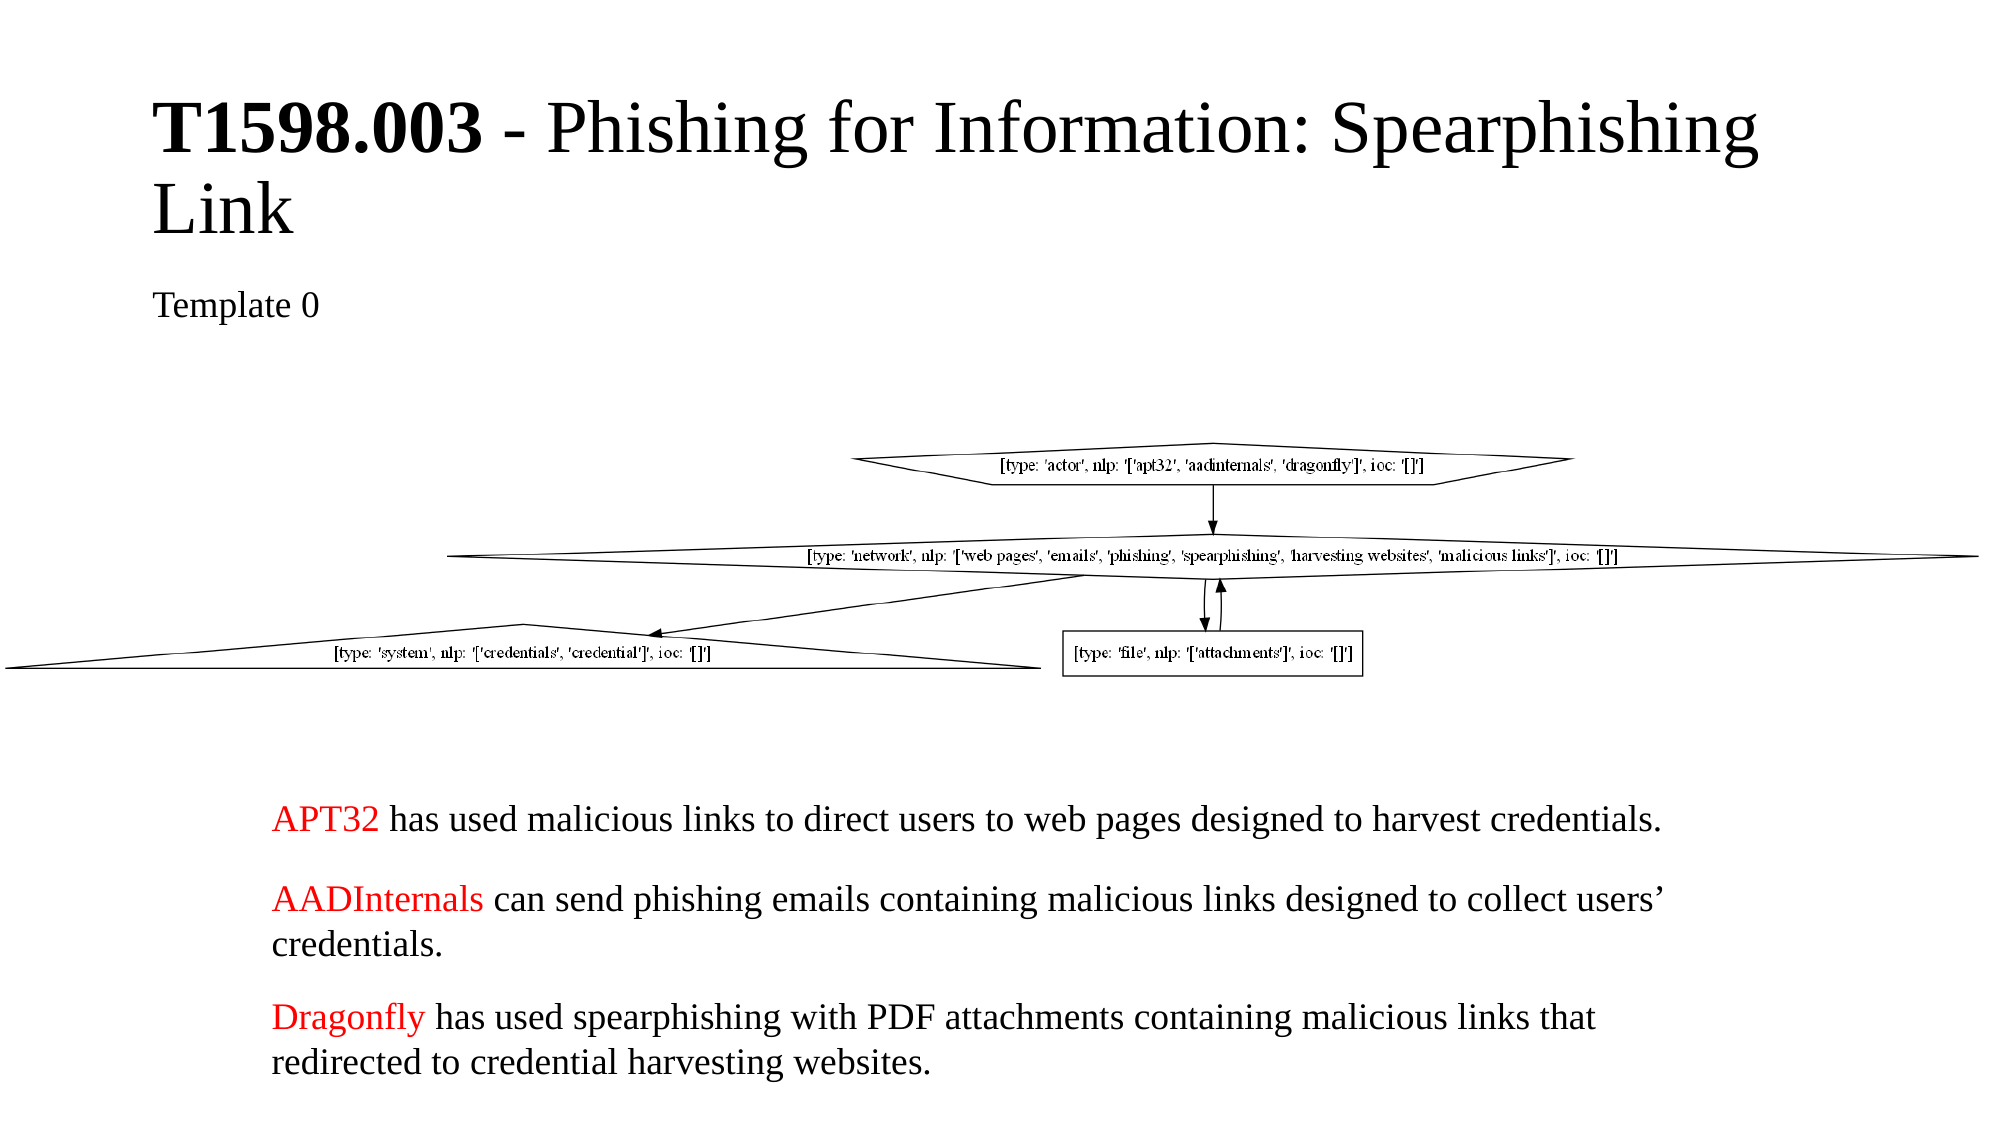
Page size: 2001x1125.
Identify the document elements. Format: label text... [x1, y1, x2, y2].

list Template 0 [137, 277, 1863, 438]
text_box Dragonfly has used spearphishing with PDF attachments containing malicious links that redirected to credential harvesting websites. [256, 984, 1744, 1090]
text_box AADInternals can send phishing emails containing malicious links designed to collect users’ credentials. [256, 866, 1744, 972]
text_box APT32 has used malicious links to direct users to web pages designed to harvest credentials. [256, 787, 1744, 847]
title T1598.003 - Phishing for Information: Spearphishing Link [137, 59, 1863, 277]
picture [0, 438, 1983, 687]
list Template 0 [137, 687, 1863, 992]
